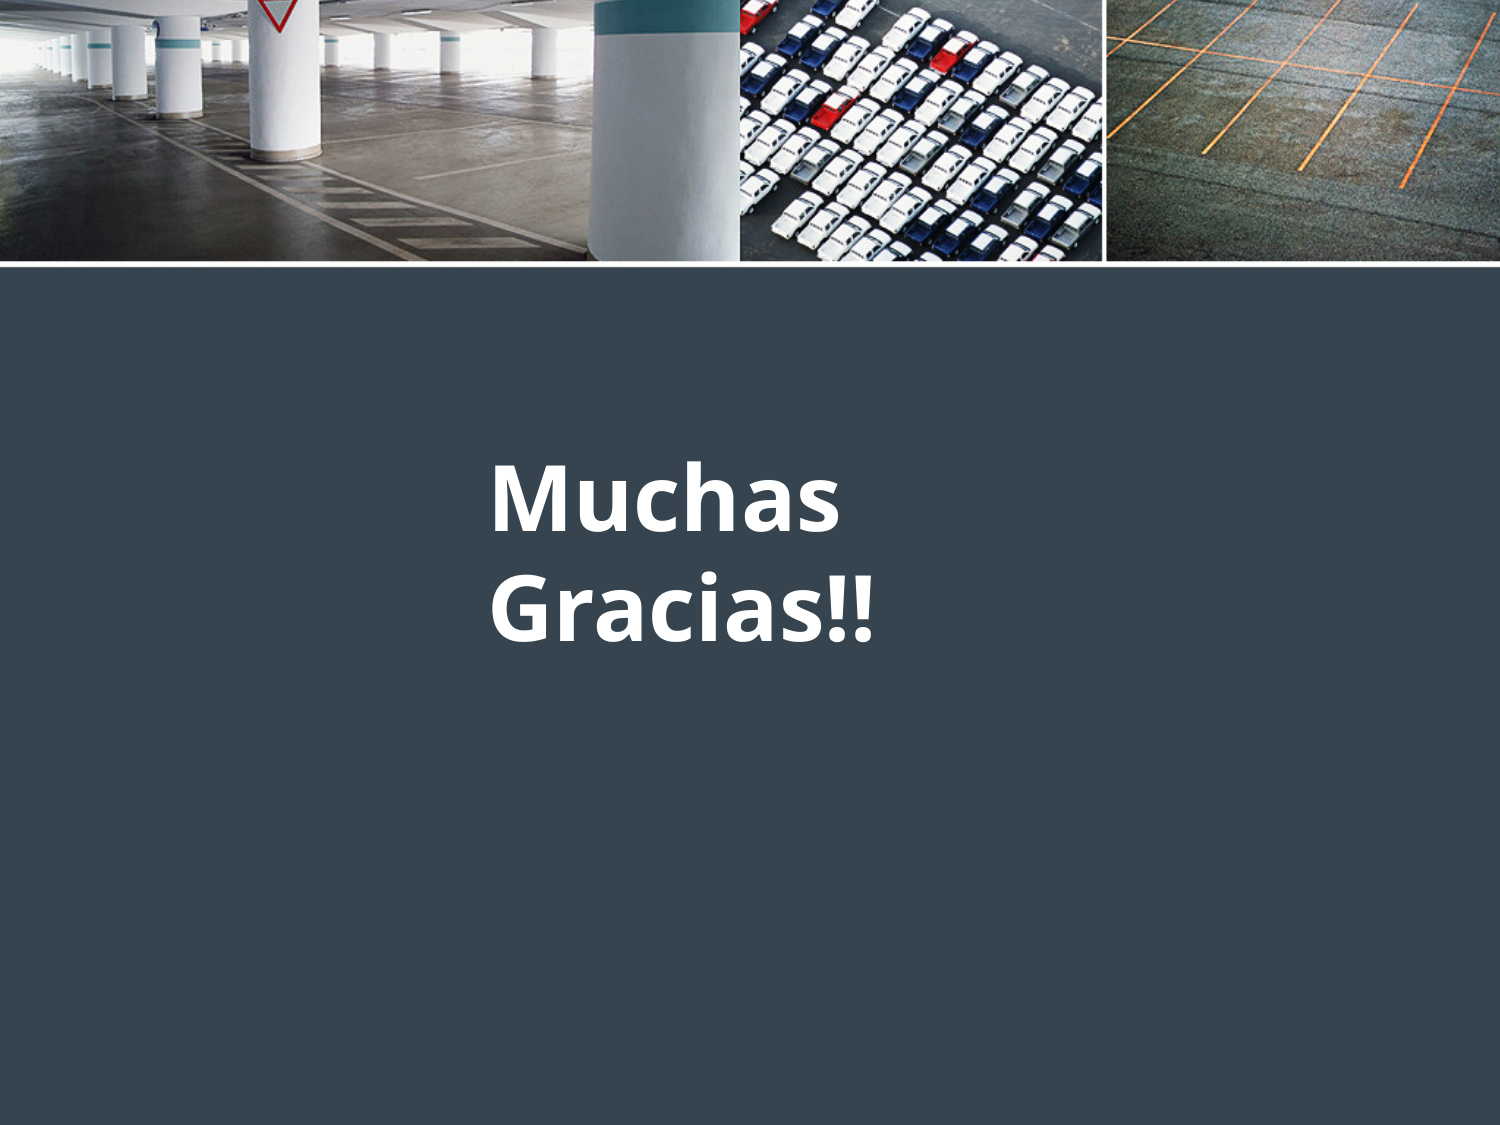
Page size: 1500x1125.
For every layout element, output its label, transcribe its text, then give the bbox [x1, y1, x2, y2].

text_box Muchas Gracias!! [472, 496, 1052, 603]
picture [0, 0, 1500, 1125]
